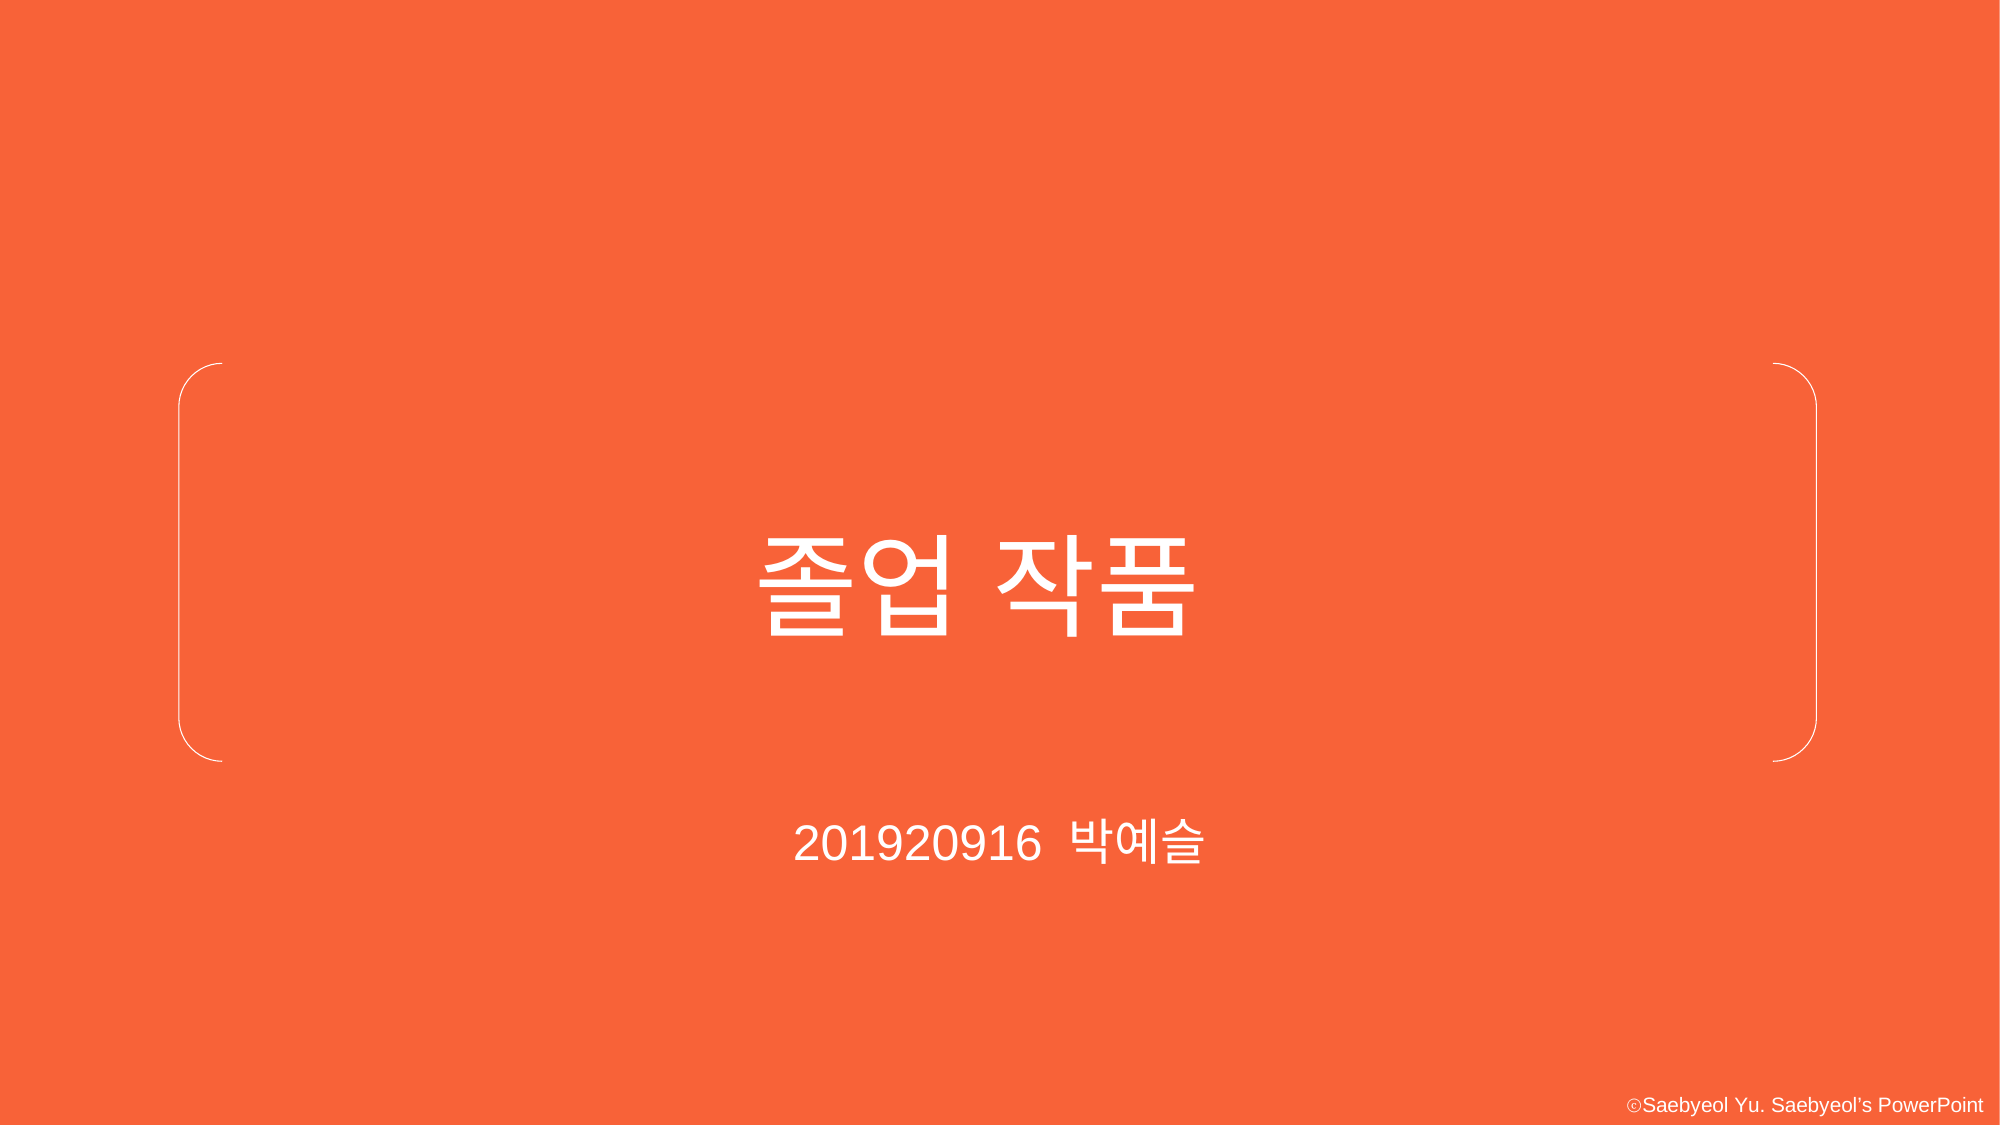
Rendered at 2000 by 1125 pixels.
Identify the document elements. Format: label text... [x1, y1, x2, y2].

text_box 201920916 박예슬 [777, 802, 1222, 878]
text_box [178, 363, 1817, 762]
